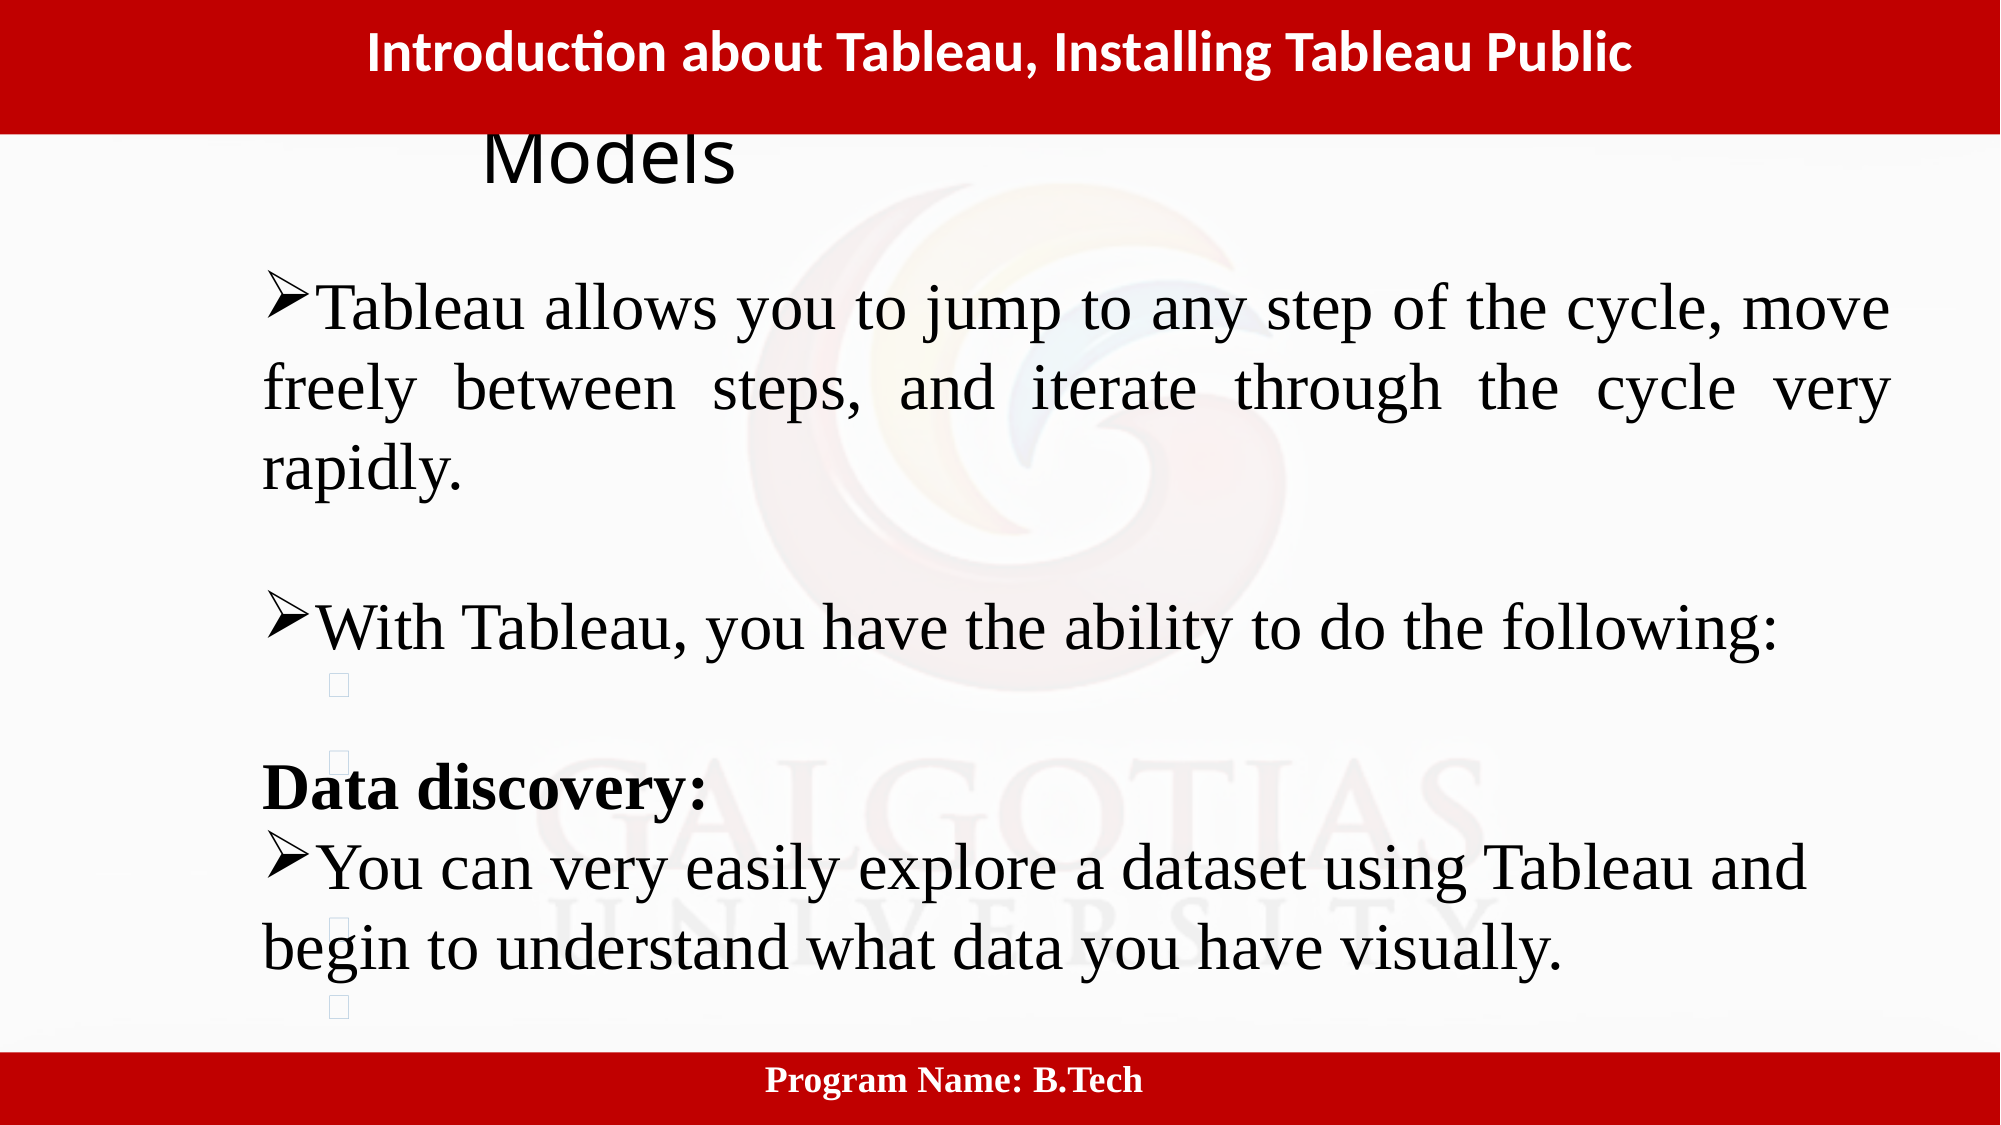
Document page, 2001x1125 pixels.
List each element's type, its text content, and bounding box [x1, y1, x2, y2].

title Software process and Process Models [477, 135, 1617, 203]
text_box Tableau allows you to jump to any step of the cycle, move freely between steps, and iterate through the cycle very rapidly. With Tableau, you have the ability to do the following: Data discovery: You can very easily explore a dataset using Tableau and begin to understand what data you have visually. [262, 260, 1895, 1048]
text_box Program Name: B.Tech [0, 1052, 2000, 1125]
text_box Introduction about Tableau, Installing Tableau Public [0, 0, 2000, 135]
